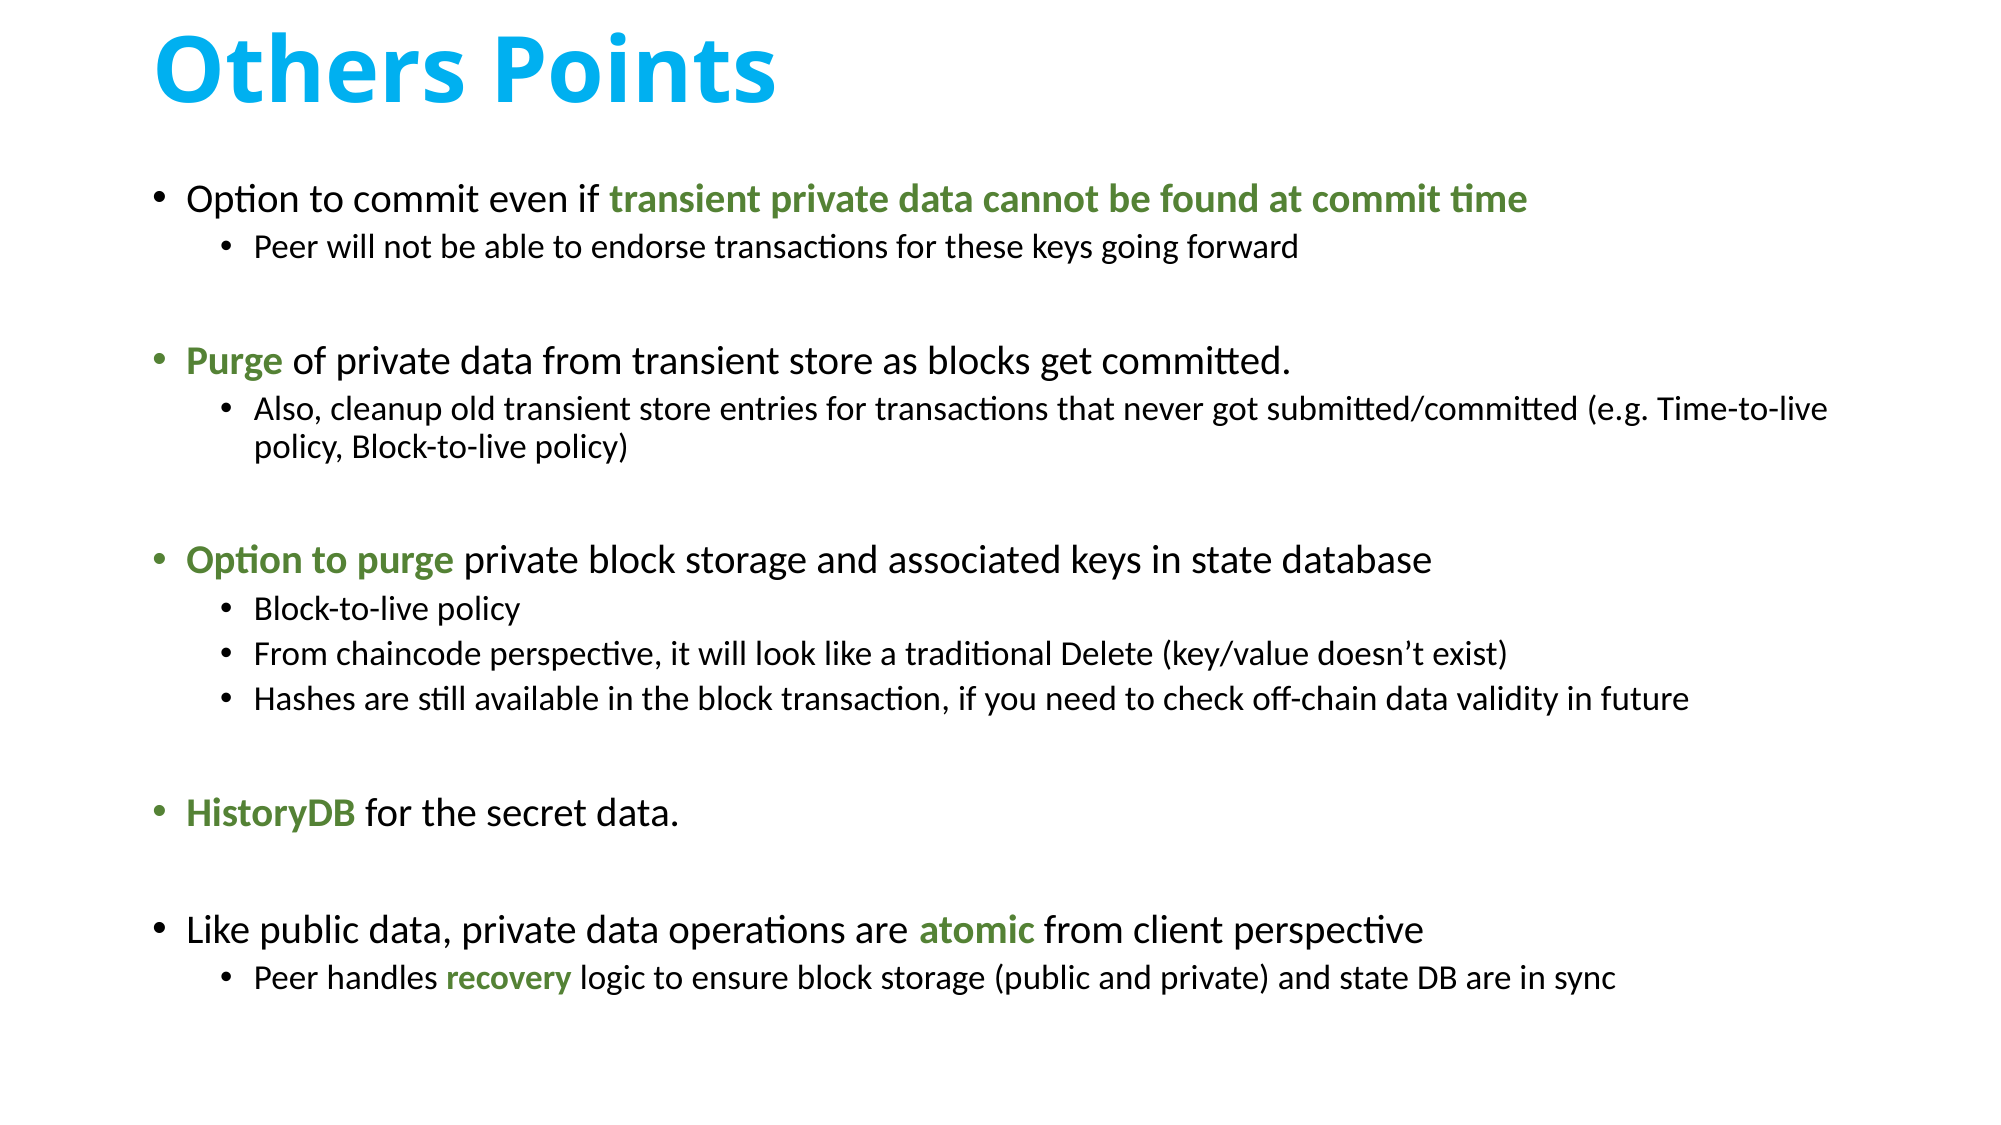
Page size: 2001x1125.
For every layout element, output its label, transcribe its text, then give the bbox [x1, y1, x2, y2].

title Others Points [137, 5, 1863, 140]
list Option to commit even if transient private data cannot be found at commit time Peer will not be able to endorse transactions for these keys going forward Purge of private data from transient store as blocks get committed. Also, cleanup old transient store entries for transactions that never got submitted/committed (e.g. Time-to-live policy, Block-to-live policy) Option to purge private block storage and associated keys in state database Block-to-live policy From chaincode perspective, it will look like a traditional Delete (key/value doesn’t exist) Hashes are still available in the block transaction, if you need to check off-chain data validity in future HistoryDB for the secret data. Like public data, private data operations are atomic from client perspective Peer handles recovery logic to ensure block storage (public and private) and state DB are in sync [137, 169, 1863, 1014]
